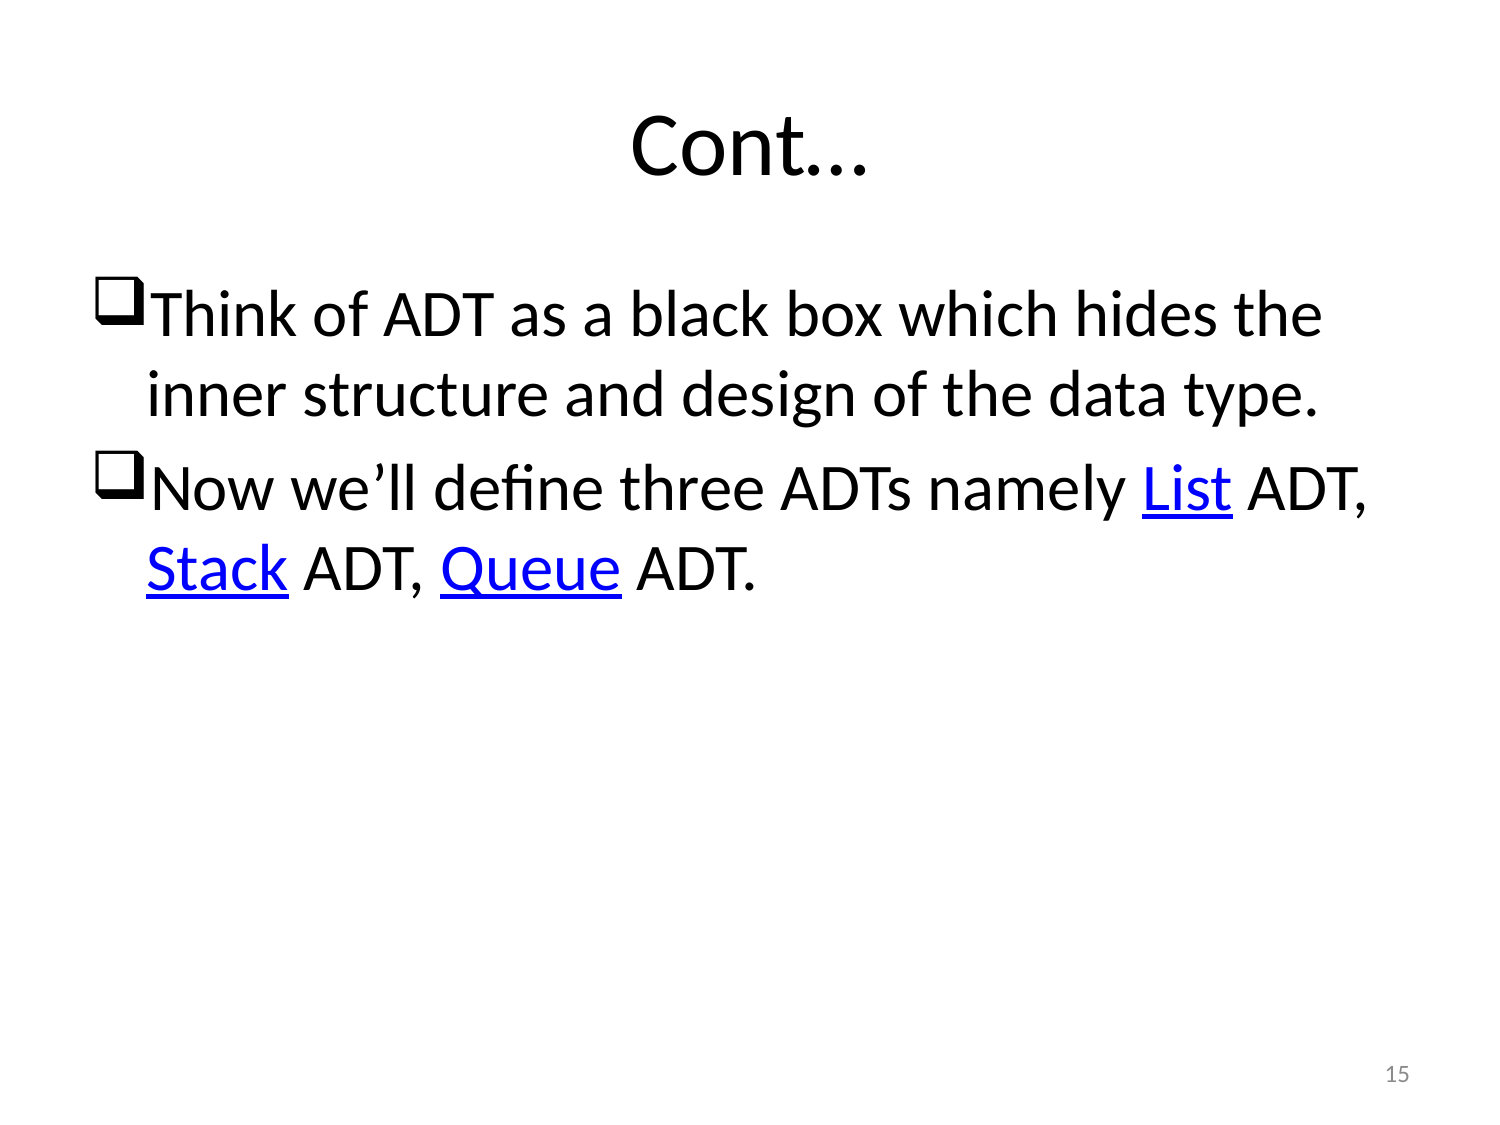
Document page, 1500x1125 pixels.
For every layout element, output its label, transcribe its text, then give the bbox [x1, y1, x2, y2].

list Think of ADT as a black box which hides the inner structure and design of the data type. Now we’ll define three ADTs namely List ADT, Stack ADT, Queue ADT. [75, 262, 1425, 1005]
title Cont… [75, 45, 1425, 233]
slide_number 15 [1074, 1042, 1425, 1103]
